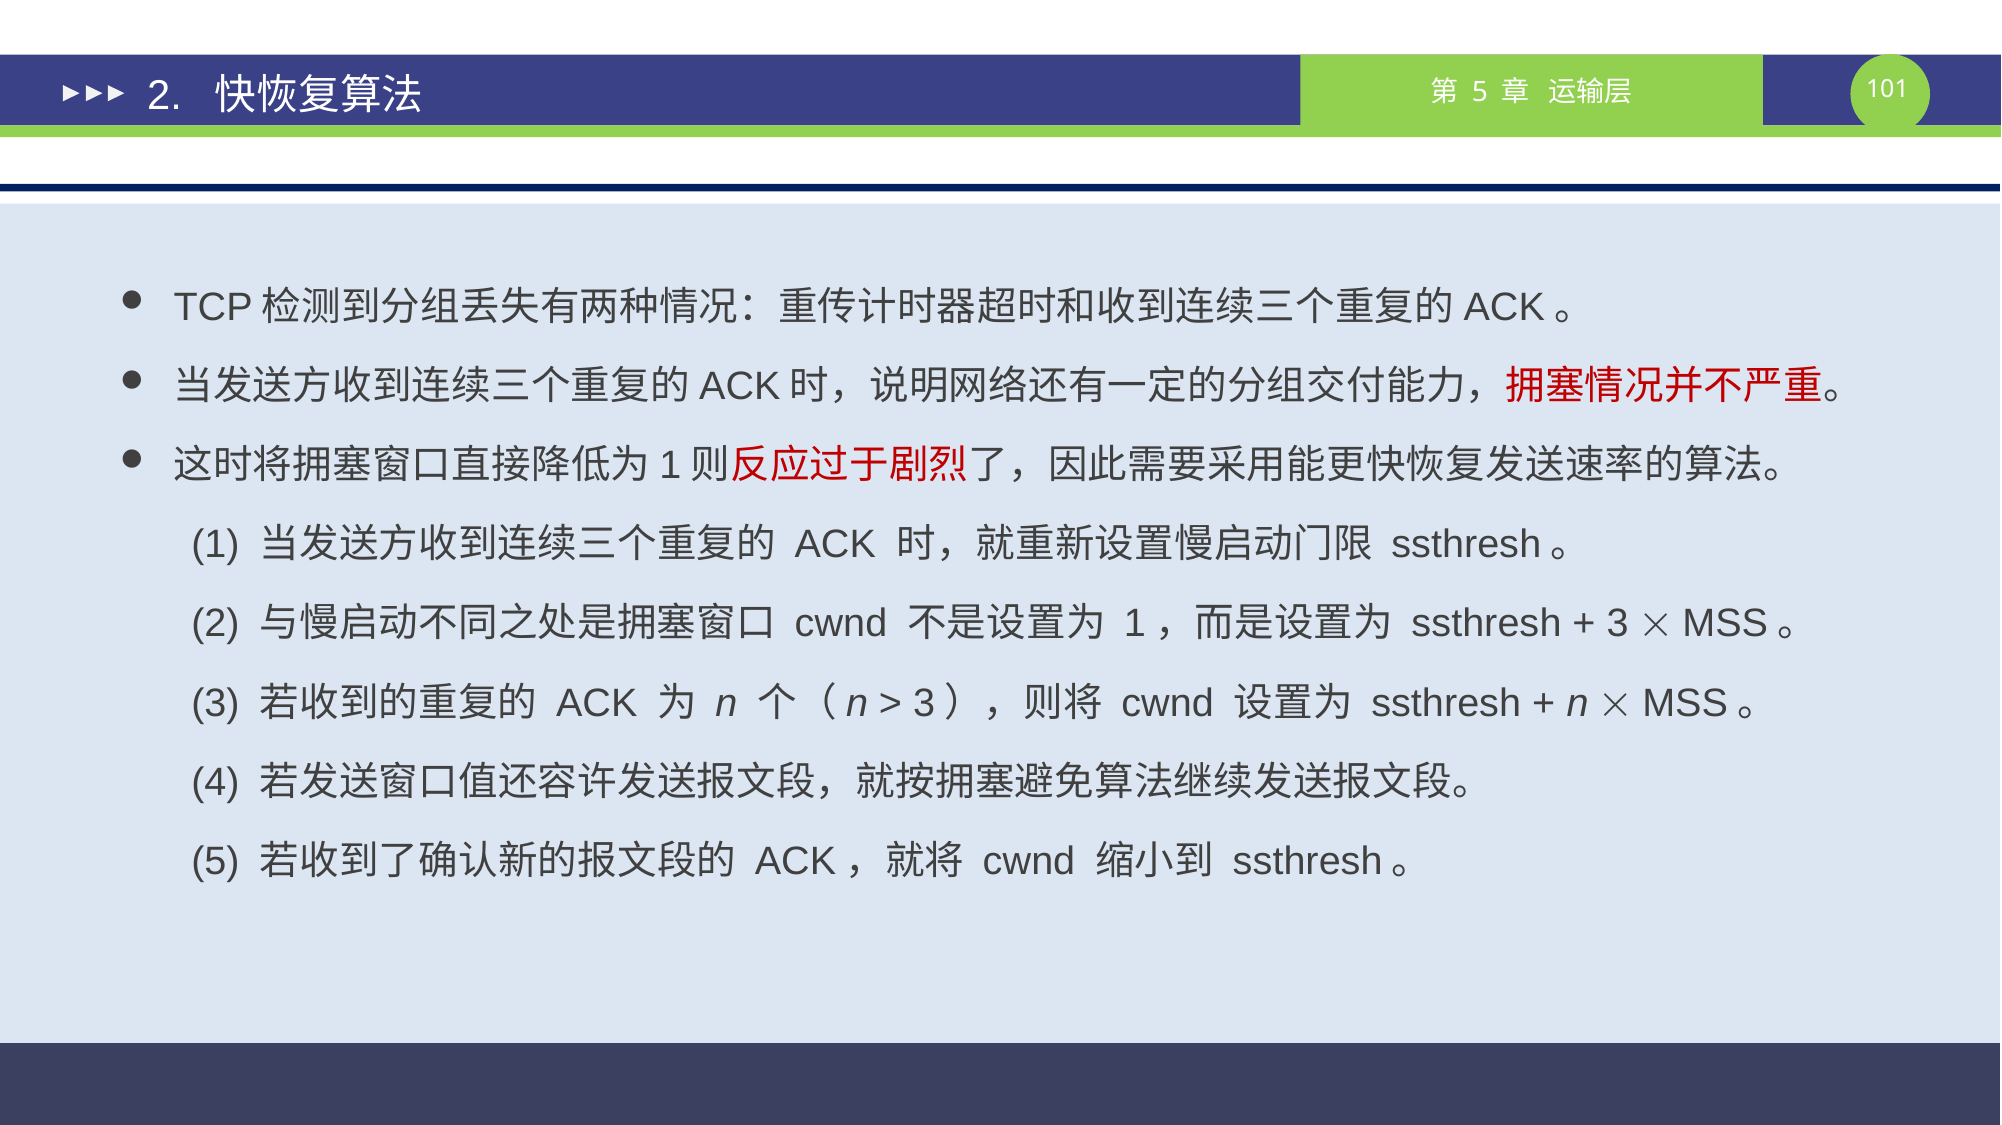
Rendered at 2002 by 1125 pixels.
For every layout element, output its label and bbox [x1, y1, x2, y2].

title [127, 57, 1003, 129]
text_box [0, 202, 2001, 1125]
list [100, 246, 1901, 1013]
text_box [0, 182, 2001, 193]
